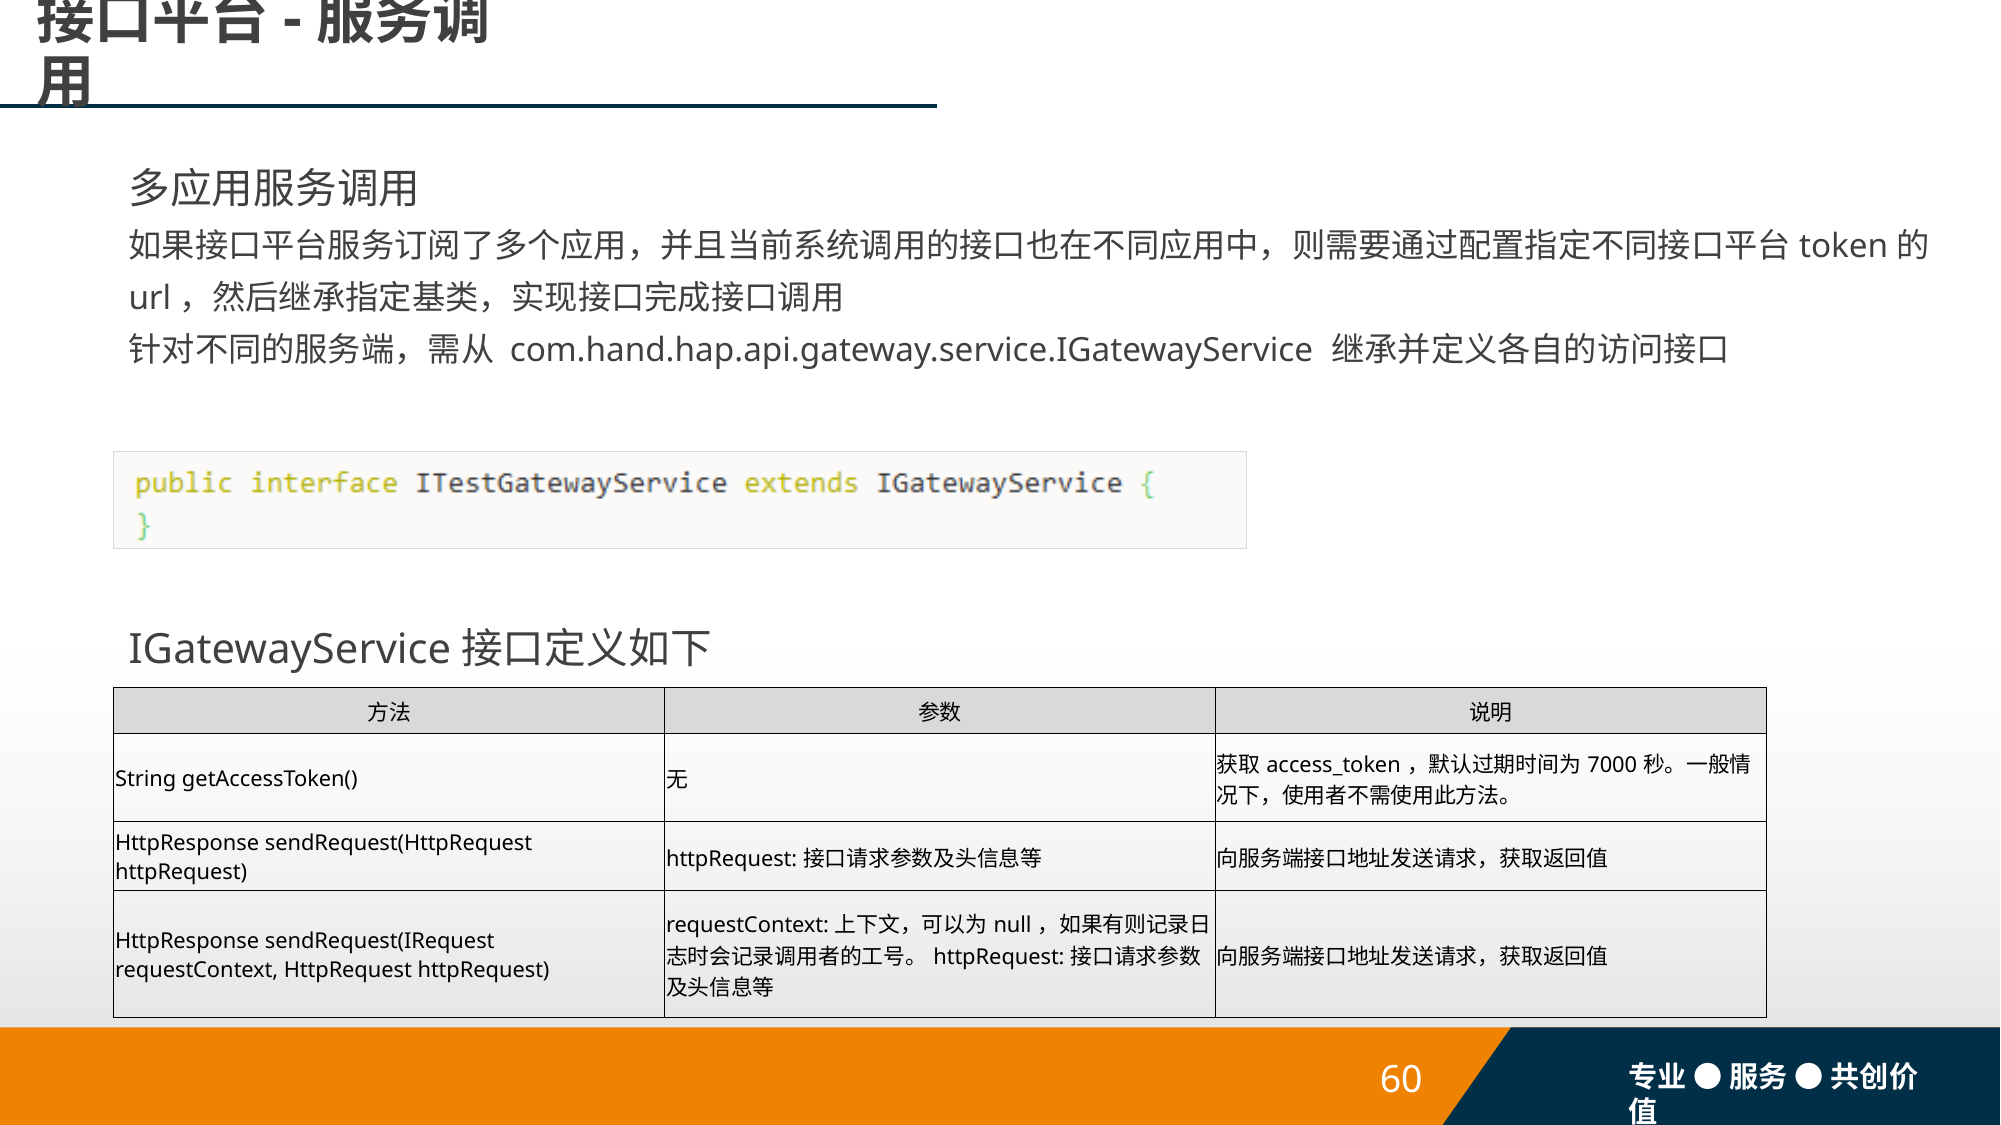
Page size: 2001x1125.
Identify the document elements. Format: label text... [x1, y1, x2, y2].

table_header 说明 [1216, 688, 1766, 733]
table_header 方法 [114, 688, 664, 733]
table_cell 无 [665, 734, 1215, 821]
subtitle 多应用服务调用 如果接口平台服务订阅了多个应用，并且当前系统调用的接口也在不同应用中，则需要通过配置指定不同接口平台token的url，然后继承指定基类，实现接口完成接口调用 针对不同的服务端，需从 com.hand.hap.api.gateway.service.IGatewayService 继承并定义各自的访问接口 [113, 139, 1966, 420]
table_cell requestContext:上下文，可以为null，如果有则记录日志时会记录调用者的工号。httpRequest:接口请求参数及头信息等 [665, 891, 1215, 1017]
text_box IGatewayService接口定义如下 [113, 599, 1966, 680]
table_cell 向服务端接口地址发送请求，获取返回值 [1216, 891, 1766, 1017]
title 接口平台-服务调用 [23, 13, 545, 90]
table_header 参数 [665, 688, 1215, 733]
table_cell HttpResponse sendRequest(HttpRequest httpRequest) [114, 822, 664, 890]
table_cell 获取access_token，默认过期时间为7000秒。一般情况下，使用者不需使用此方法。 [1216, 734, 1766, 821]
table_cell String getAccessToken() [114, 734, 664, 821]
picture [113, 451, 1247, 549]
table_cell 向服务端接口地址发送请求，获取返回值 [1216, 822, 1766, 890]
table_cell HttpResponse sendRequest(IRequest requestContext, HttpRequest httpRequest) [114, 891, 664, 1017]
table_cell httpRequest:接口请求参数及头信息等 [665, 822, 1215, 890]
